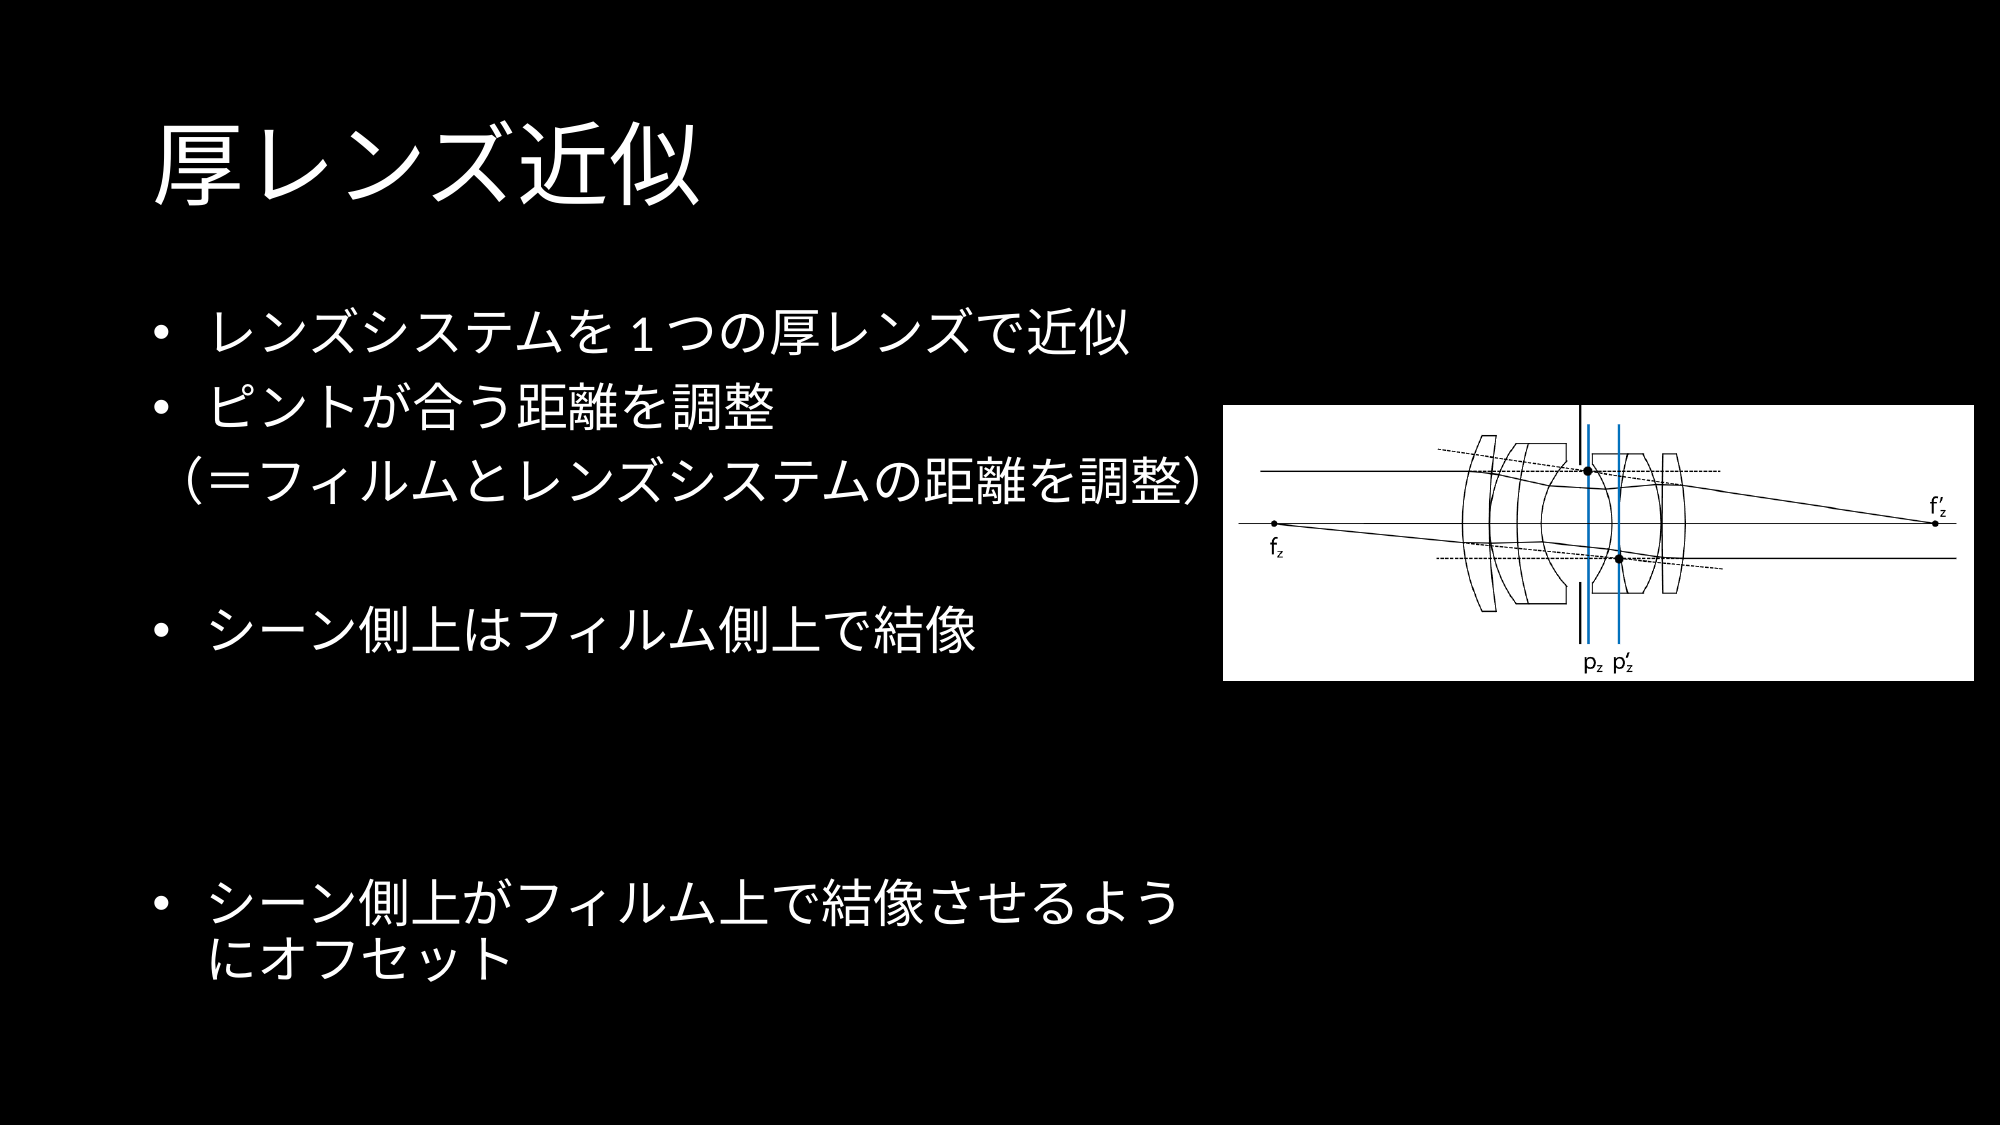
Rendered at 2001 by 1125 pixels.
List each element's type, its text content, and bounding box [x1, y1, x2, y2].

picture [1223, 405, 1974, 681]
title 厚レンズ近似 [137, 59, 1863, 278]
